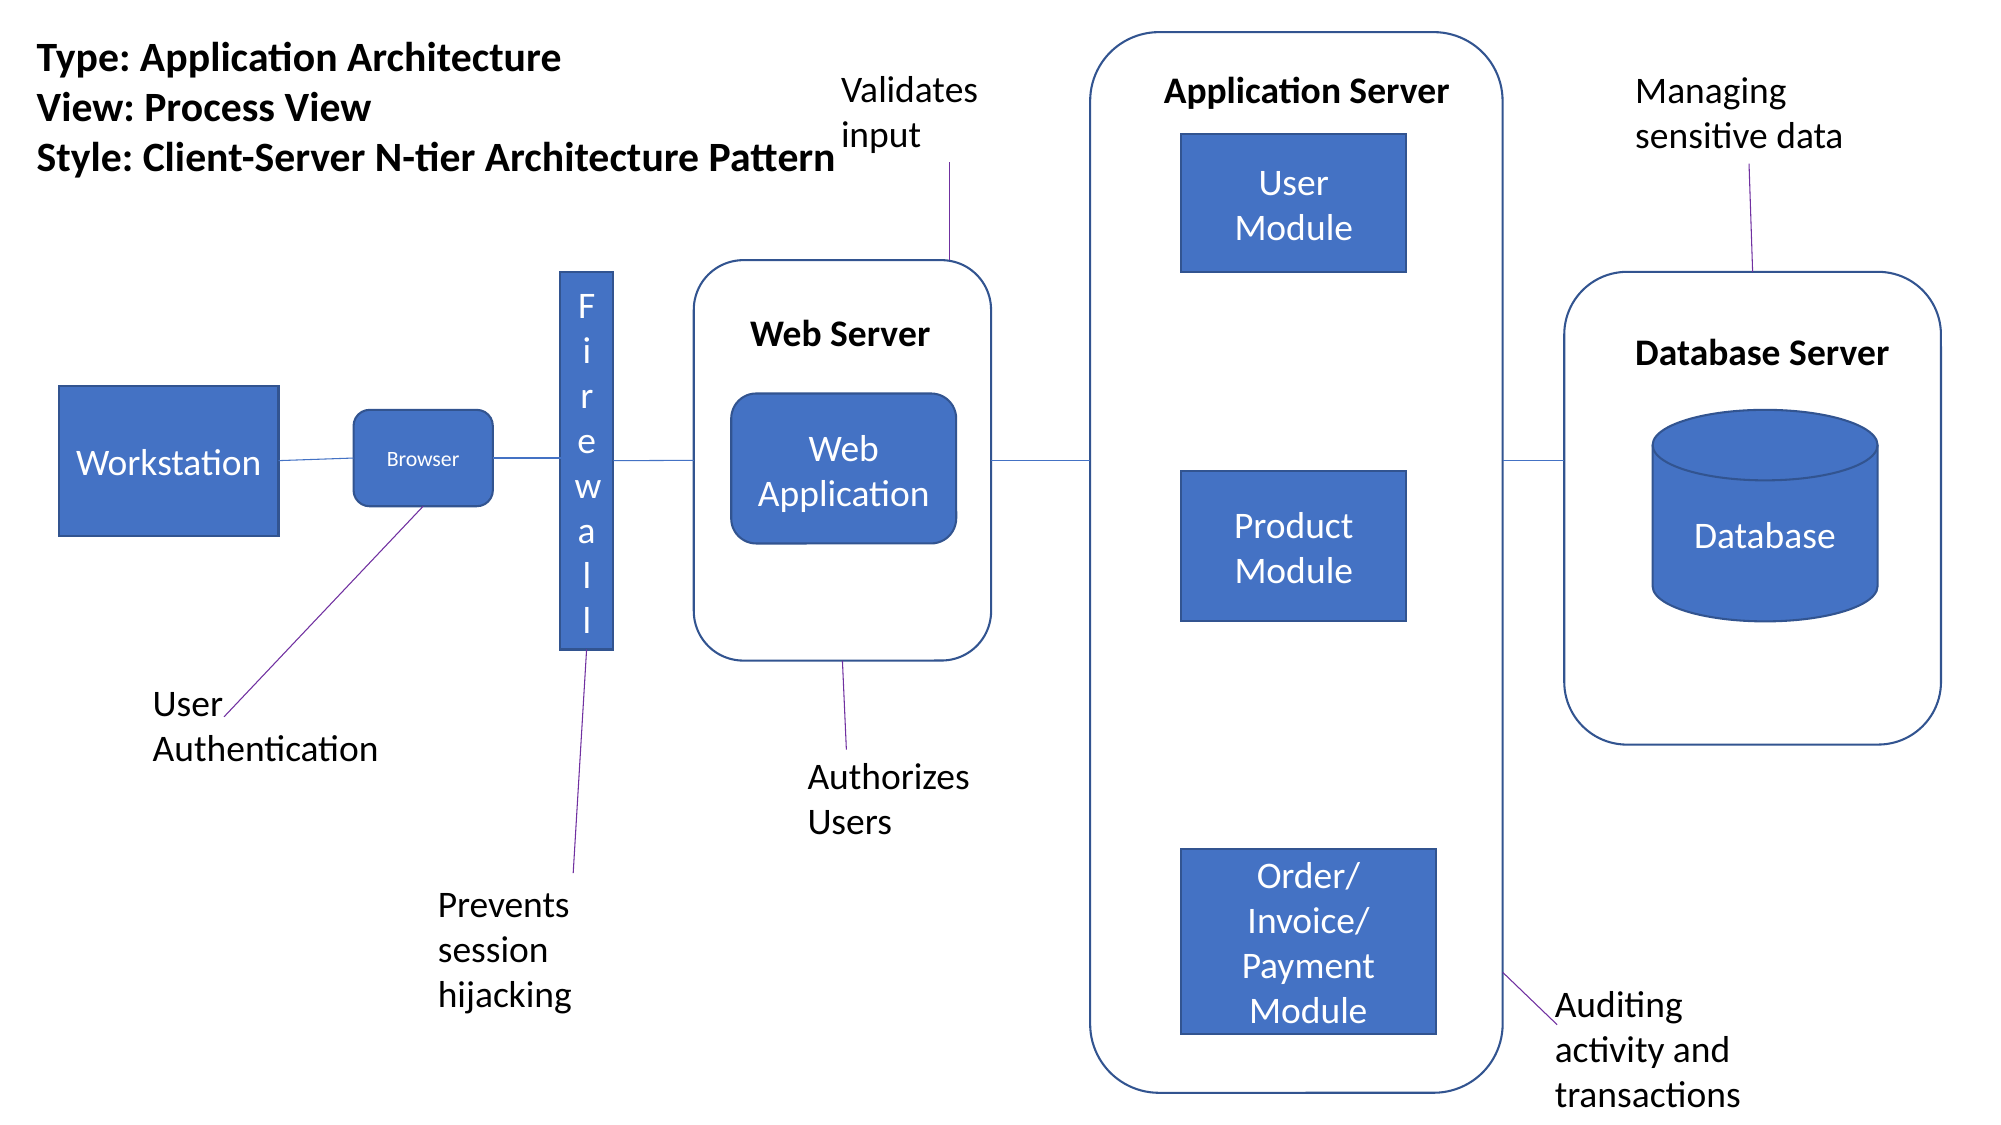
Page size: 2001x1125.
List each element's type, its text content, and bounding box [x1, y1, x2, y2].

text_box [692, 259, 993, 662]
text_box Validates input [883, 57, 1073, 163]
text_box Fi rewal l [559, 271, 614, 651]
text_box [278, 457, 354, 461]
text_box Web Server [735, 302, 969, 362]
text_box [573, 649, 587, 874]
text_box [1563, 270, 1943, 746]
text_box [1502, 972, 1558, 1025]
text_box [224, 506, 424, 717]
text_box Authorizes Users [792, 744, 991, 850]
text_box Auditing activity and transactions [1540, 972, 1790, 1122]
text_box [1089, 31, 1504, 1094]
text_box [1749, 164, 1753, 272]
text_box Application Server [1149, 58, 1471, 119]
text_box Prevents session hijacking [423, 873, 614, 1023]
text_box Type: Application Architecture View: Process View Style: Client-Server N-tier Architecture Pattern [21, 22, 883, 187]
text_box Browser [352, 408, 494, 508]
text_box Managing sensitive data [1620, 58, 1878, 164]
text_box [842, 660, 847, 750]
text_box User Authentication [137, 671, 420, 777]
text_box Database Server [1620, 320, 1921, 381]
text_box Workstation [58, 385, 280, 537]
